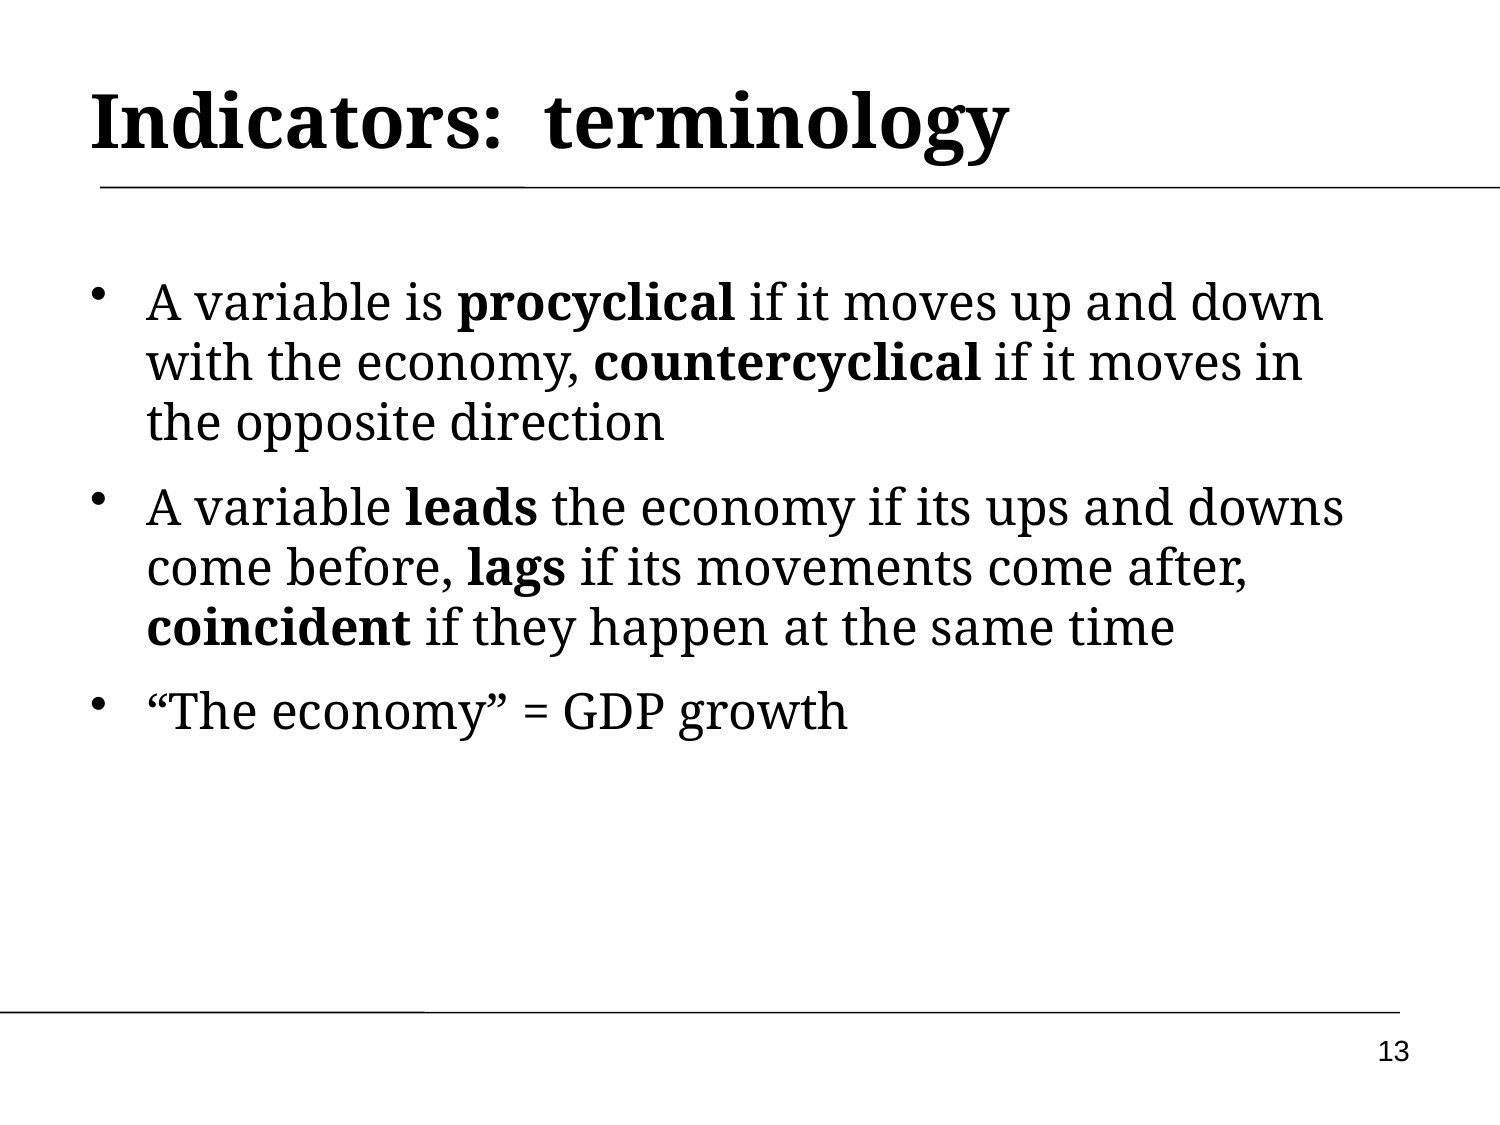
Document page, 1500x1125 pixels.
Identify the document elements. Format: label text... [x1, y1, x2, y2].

slide_number 13 [1074, 1024, 1426, 1103]
title Indicators: terminology [74, 49, 1426, 188]
list A variable is procyclical if it moves up and down with the economy, countercyclical if it moves in the opposite direction A variable leads the economy if its ups and downs come before, lags if its movements come after, coincident if they happen at the same time “The economy” = GDP growth [74, 262, 1363, 1006]
